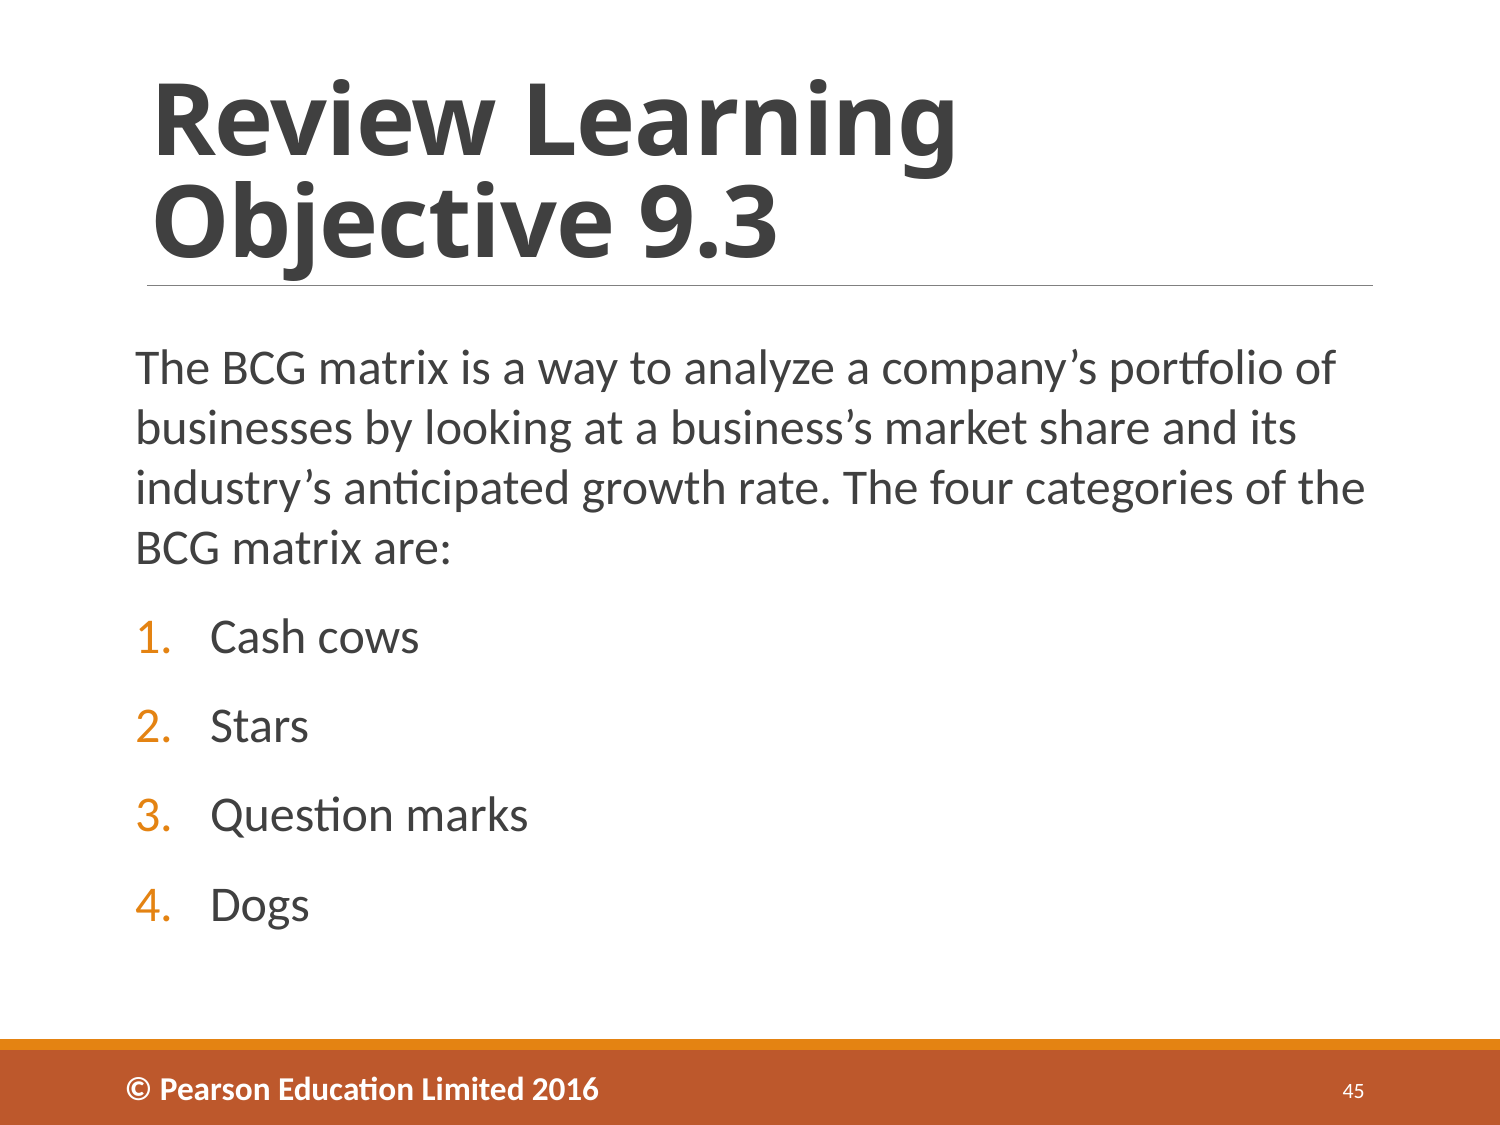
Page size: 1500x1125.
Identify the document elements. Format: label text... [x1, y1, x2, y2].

title Review Learning Objective 9.3 [135, 47, 1373, 285]
list The BCG matrix is a way to analyze a company’s portfolio of businesses by looking at a business’s market share and its industry’s anticipated growth rate. The four categories of the BCG matrix are: Cash cows Stars Question marks Dogs [135, 302, 1373, 963]
slide_number 45 [1218, 1059, 1380, 1120]
text_box © Pearson Education Limited 2016 [109, 1059, 701, 1115]
